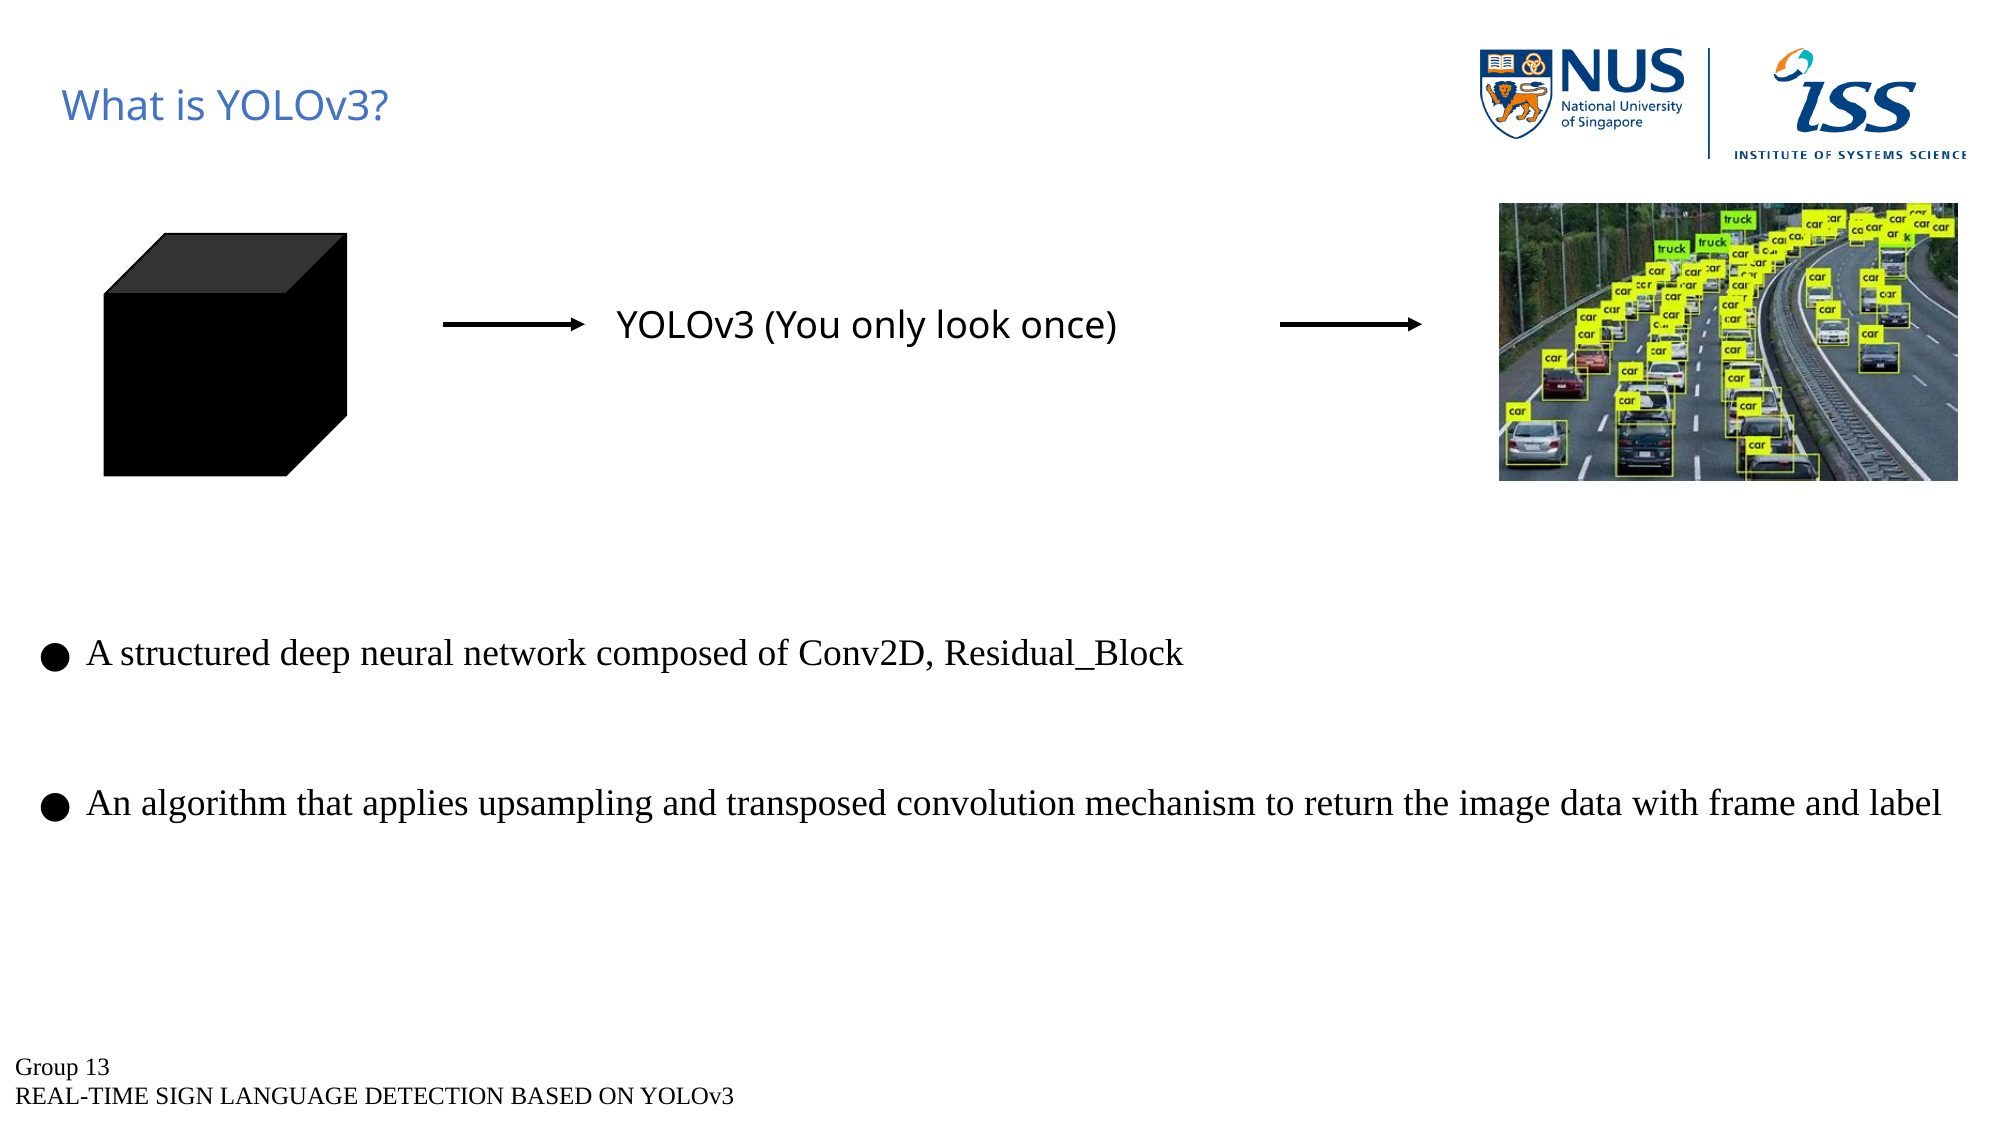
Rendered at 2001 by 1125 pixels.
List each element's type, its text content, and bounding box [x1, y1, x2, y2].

picture [1480, 48, 1684, 139]
text_box A structured deep neural network composed of Conv2D, Residual_Block [23, 620, 1210, 681]
text_box An algorithm that applies upsampling and transposed convolution mechanism to return the image data with frame and label [23, 770, 1973, 831]
text_box What is YOLOv3? [46, 70, 646, 136]
text_box YOLOv3 (You only look once) [601, 293, 1229, 354]
picture [1499, 203, 1958, 482]
text_box [104, 233, 347, 476]
picture [1708, 47, 1966, 159]
